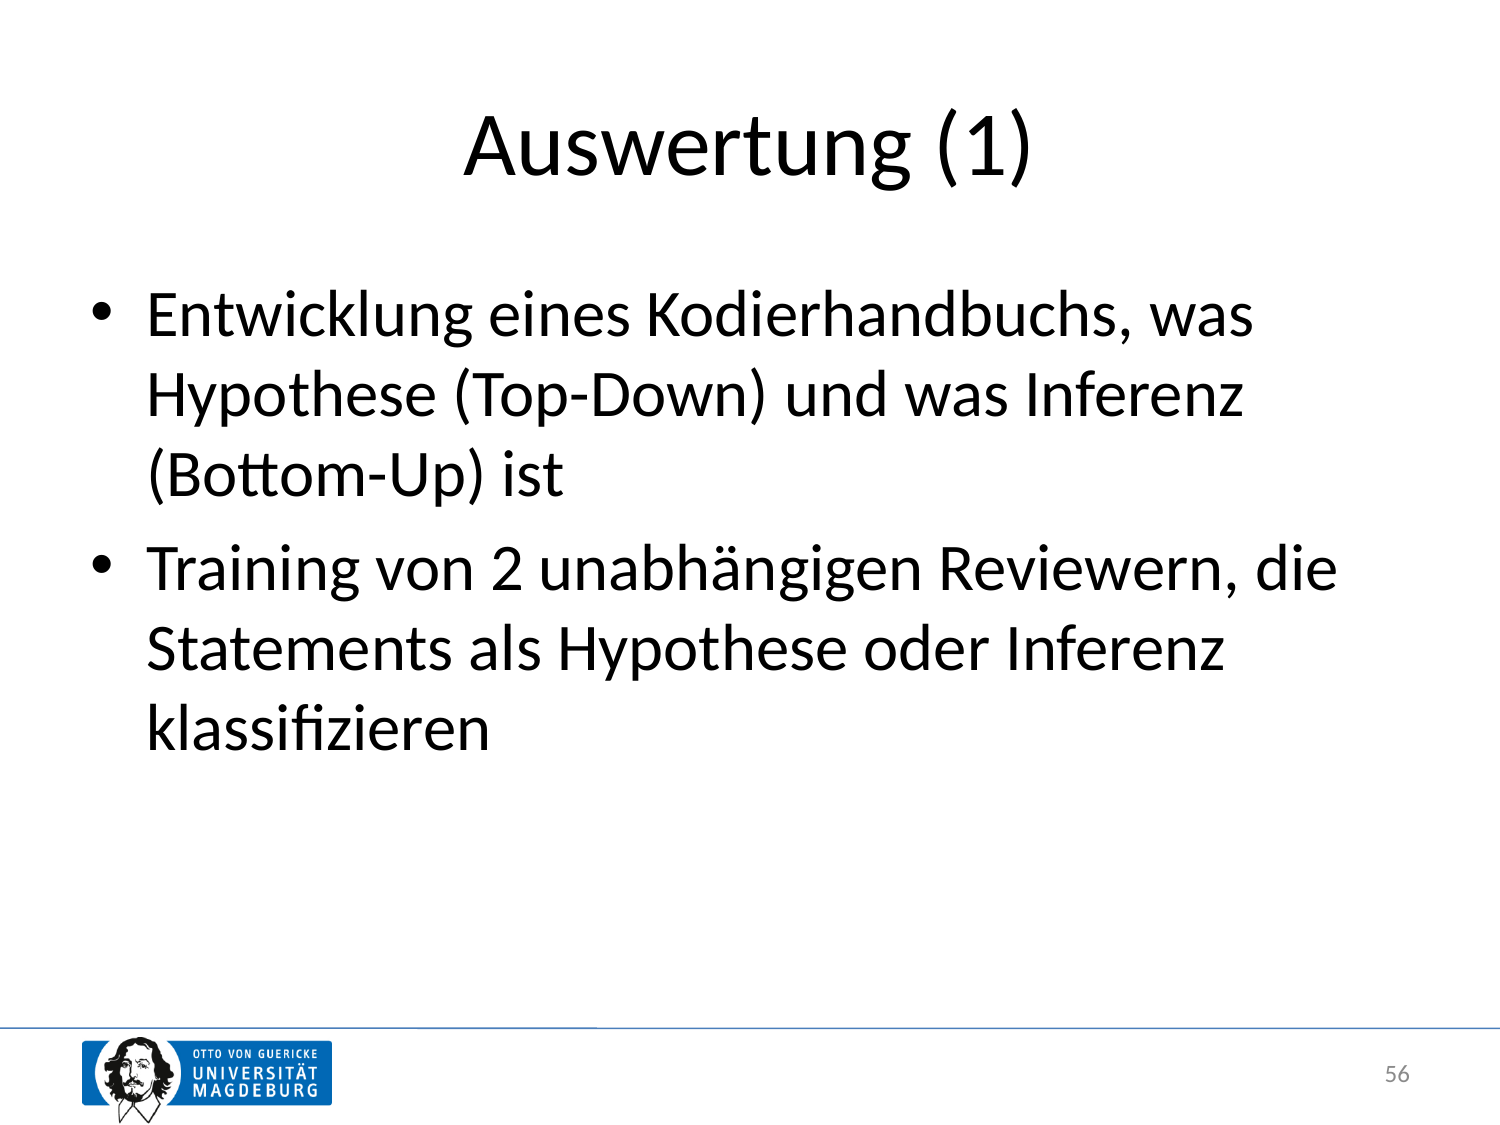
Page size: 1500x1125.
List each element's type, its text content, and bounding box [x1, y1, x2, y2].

title Auswertung (1) [75, 45, 1425, 233]
slide_number 56 [1289, 1042, 1425, 1103]
list Entwicklung eines Kodierhandbuchs, was Hypothese (Top-Down) und was Inferenz (Bottom-Up) ist Training von 2 unabhängigen Reviewern, die Statements als Hypothese oder Inferenz klassifizieren [75, 262, 1425, 1005]
picture [82, 1037, 340, 1125]
